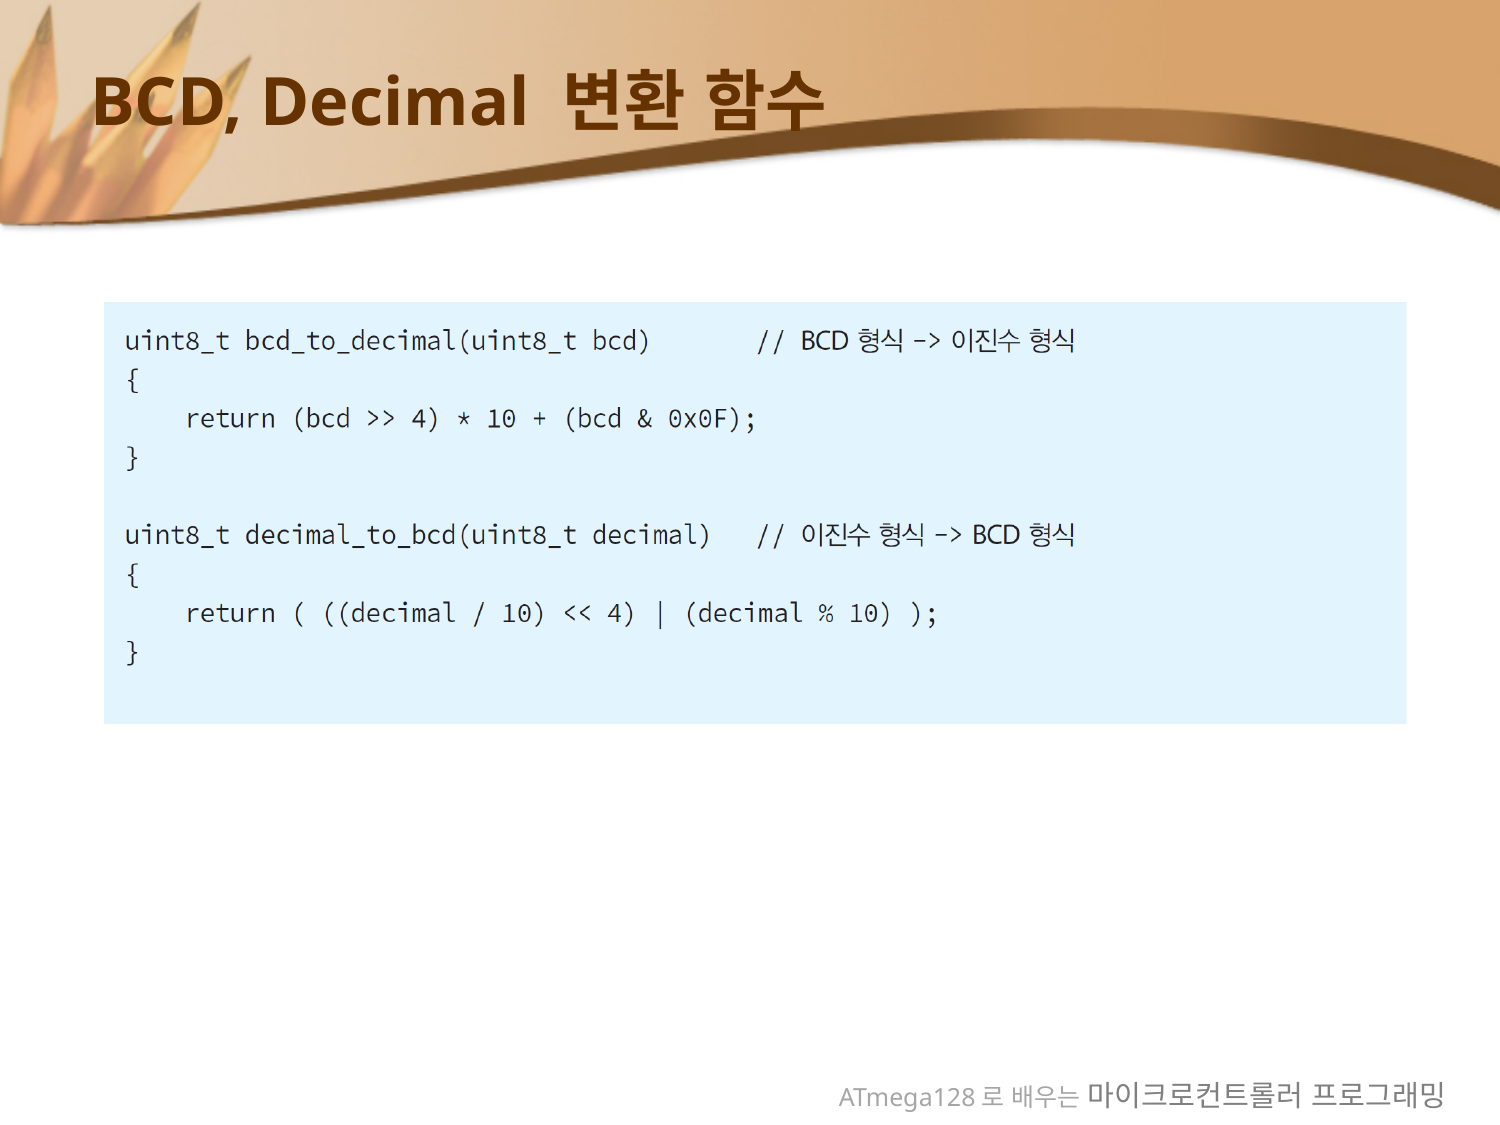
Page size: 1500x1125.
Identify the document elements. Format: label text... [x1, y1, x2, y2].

picture [0, 0, 1500, 1125]
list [100, 302, 1412, 730]
title BCD, Decimal 변환 함수 [75, 47, 1376, 150]
